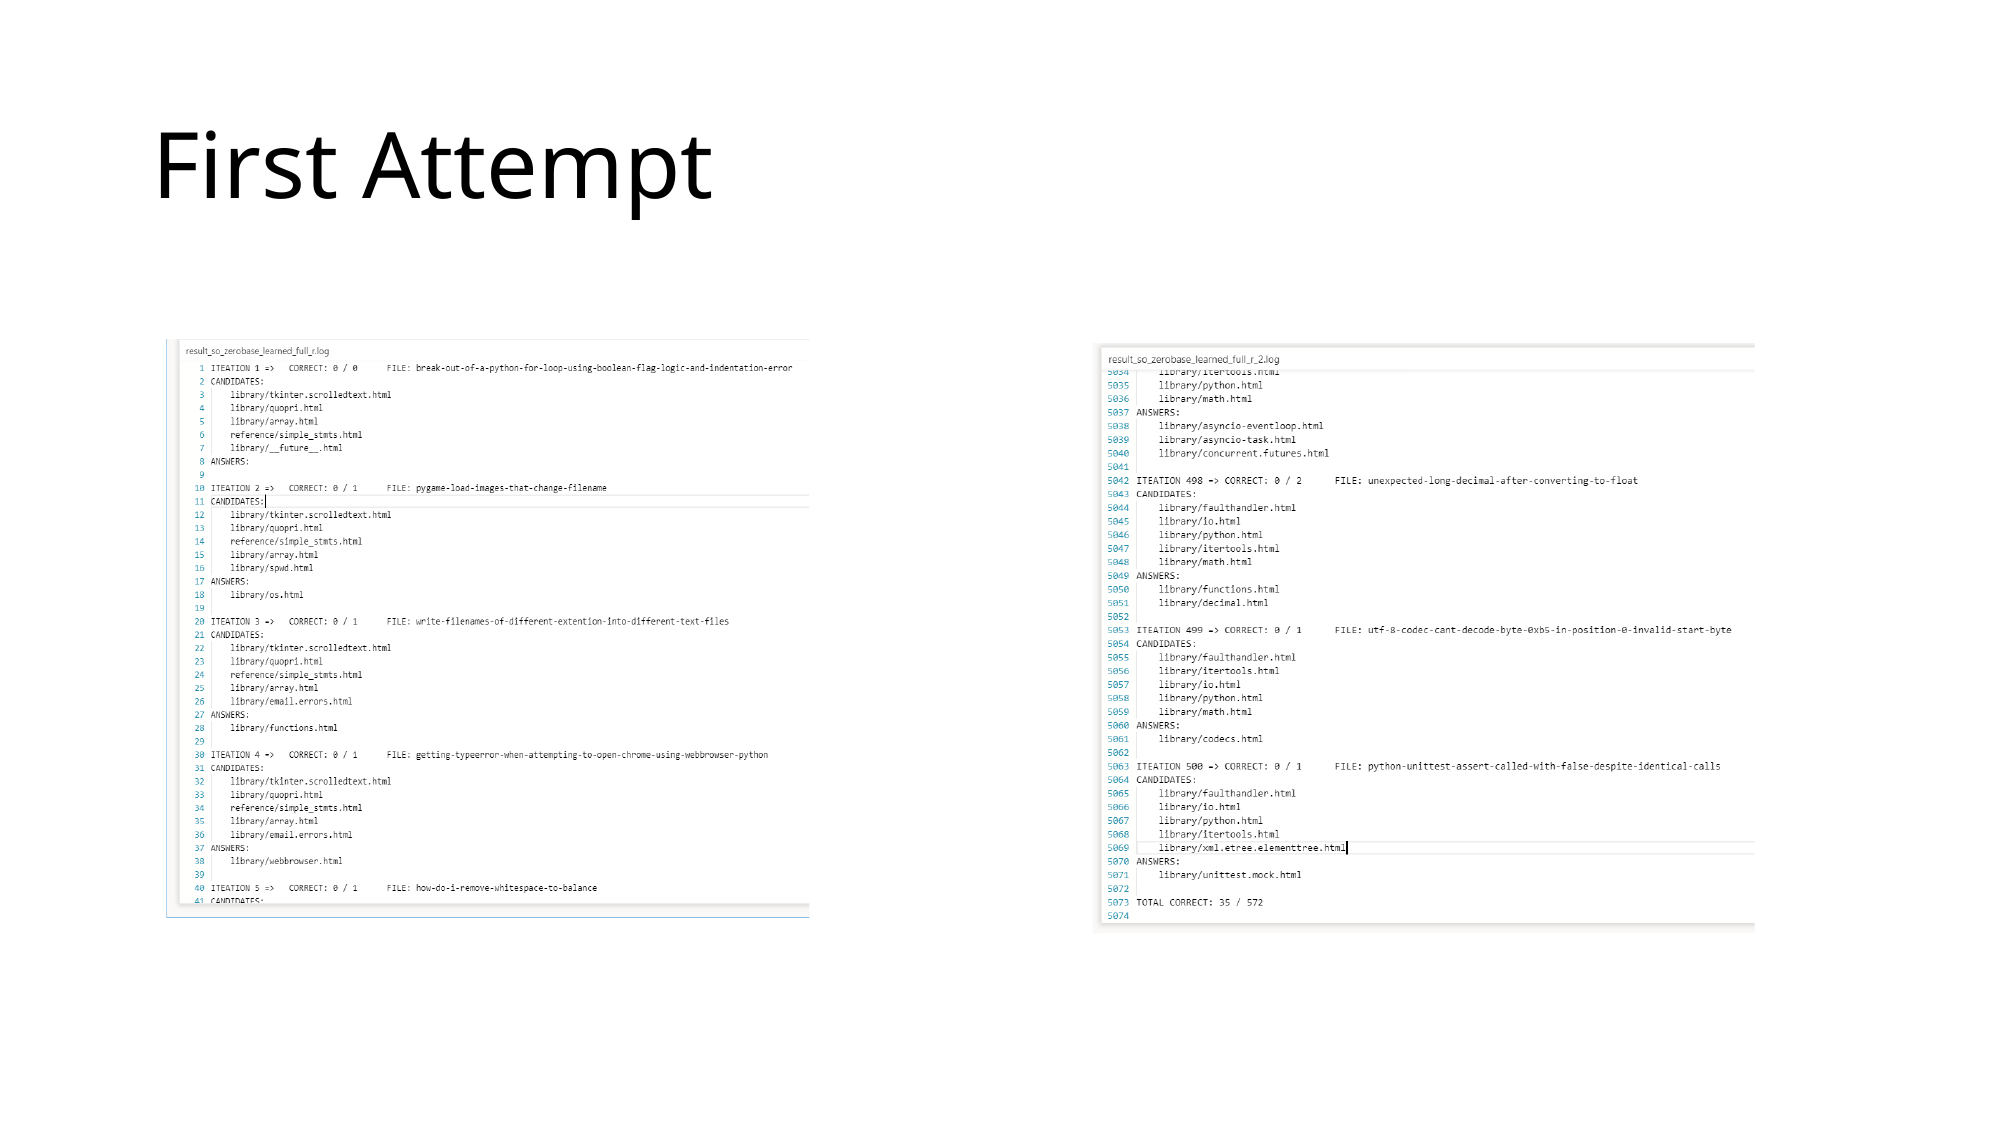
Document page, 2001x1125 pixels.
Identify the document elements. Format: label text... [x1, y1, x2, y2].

picture [1092, 343, 1755, 933]
picture [166, 339, 810, 918]
title First Attempt [137, 59, 1863, 278]
